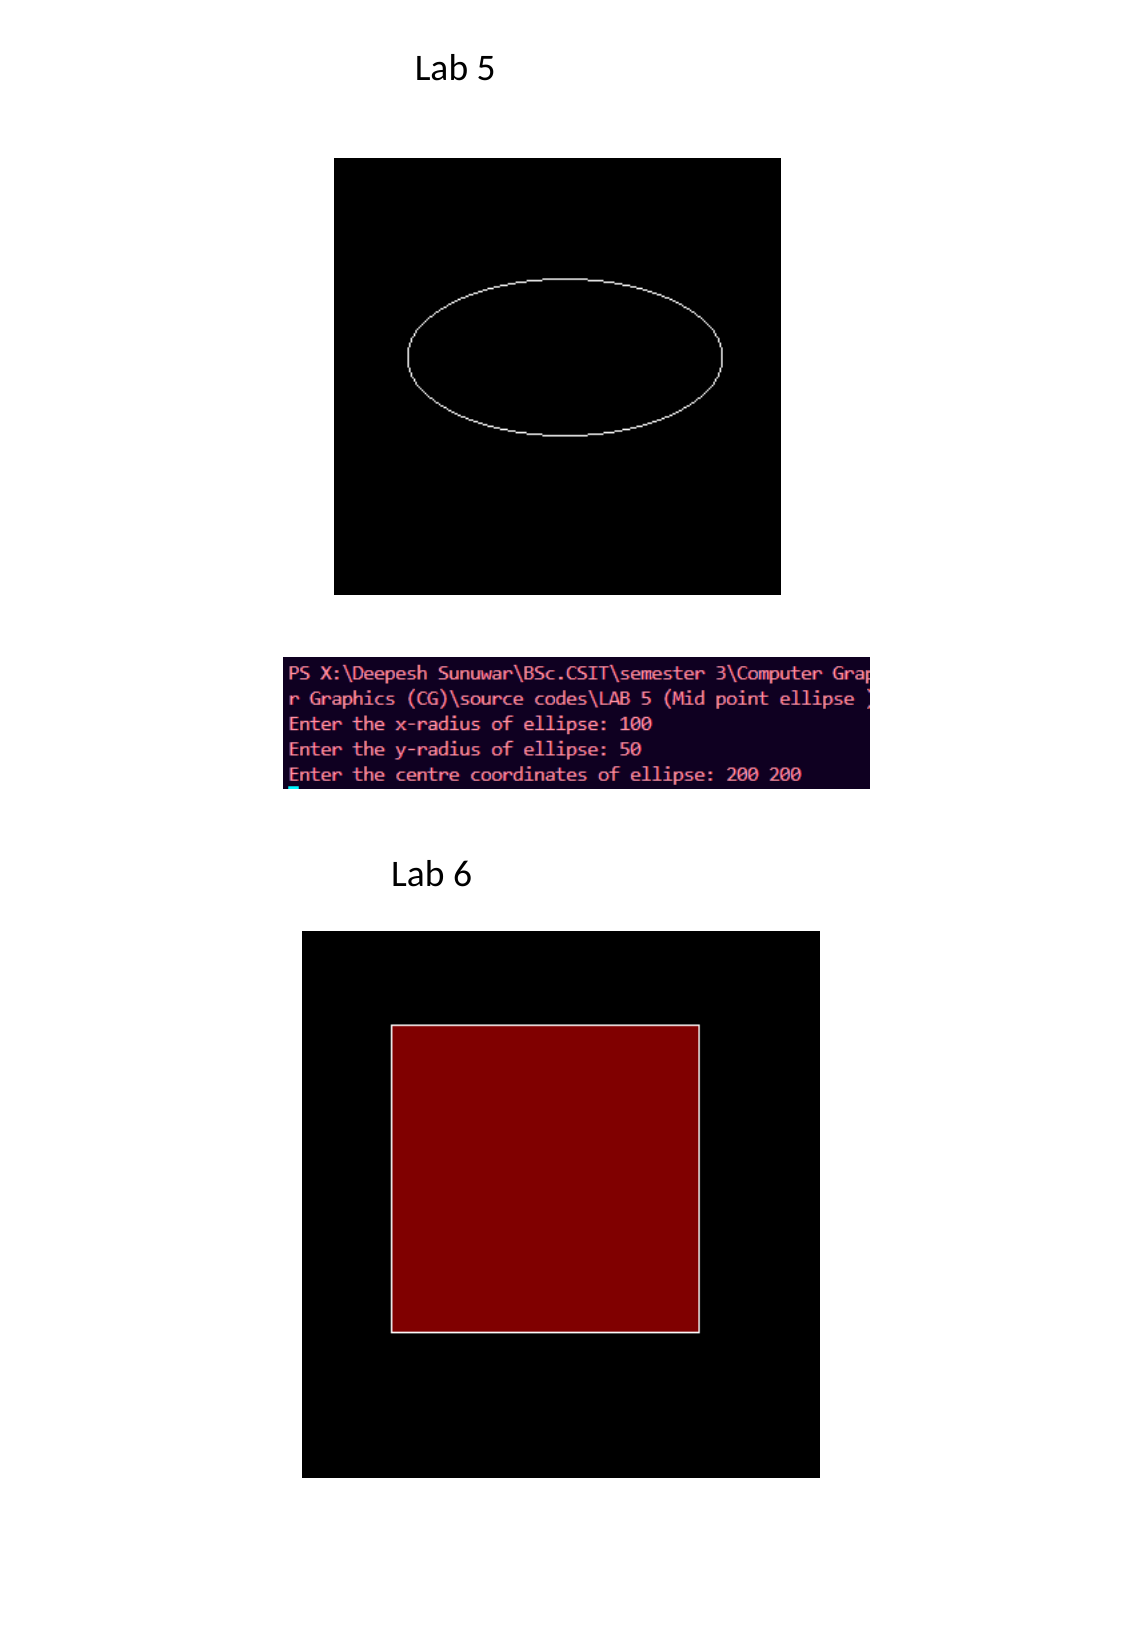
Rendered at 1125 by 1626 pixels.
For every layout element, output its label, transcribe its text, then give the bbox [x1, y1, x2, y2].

picture [283, 657, 870, 789]
text_box Lab 6 [376, 841, 692, 902]
text_box Lab 5 [399, 35, 715, 95]
picture [302, 931, 820, 1478]
picture [334, 158, 781, 595]
